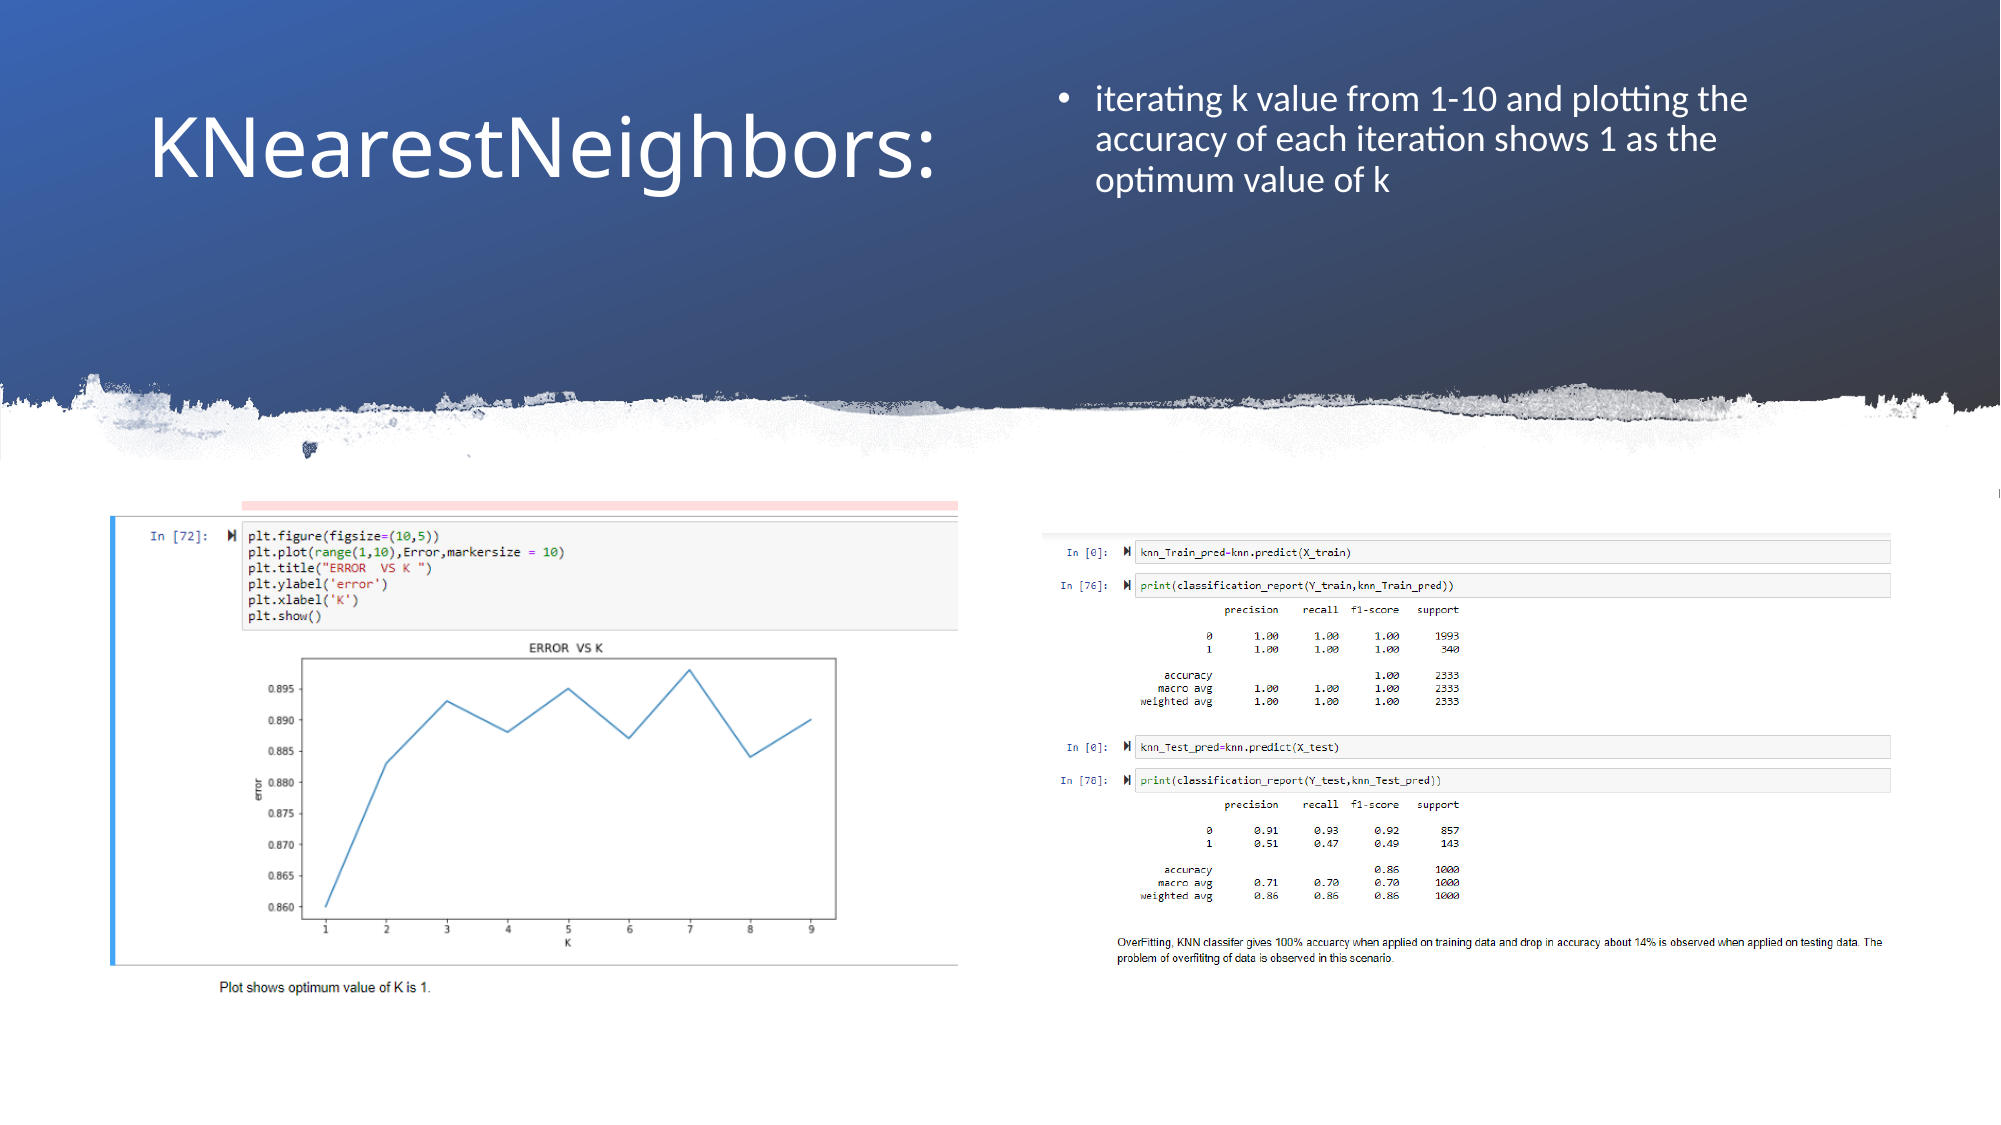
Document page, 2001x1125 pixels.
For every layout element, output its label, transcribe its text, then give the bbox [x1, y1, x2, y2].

title KNearestNeighbors: [131, 55, 955, 259]
text_box [0, 489, 2000, 1125]
picture [109, 501, 958, 1004]
picture [1042, 533, 1891, 972]
text_box [0, 0, 2000, 259]
list iterating k value from 1-10 and plotting the accuracy of each iteration shows 1 as the optimum value of k [1042, 55, 1868, 259]
picture [0, 259, 2000, 489]
